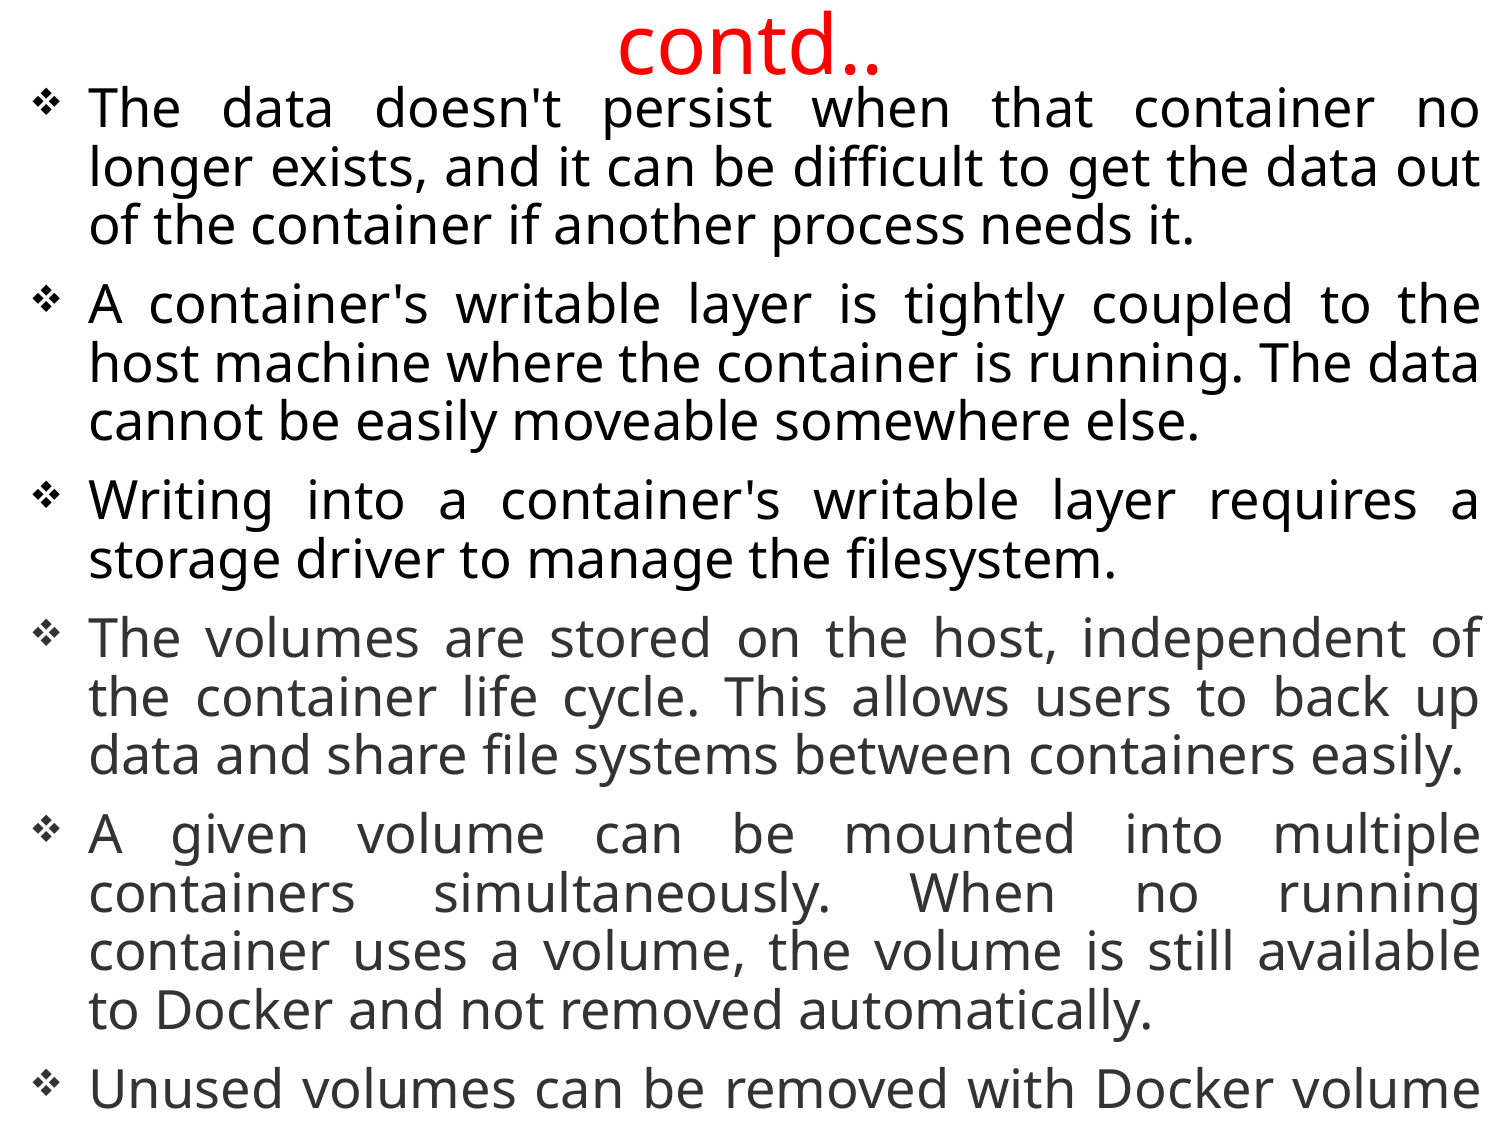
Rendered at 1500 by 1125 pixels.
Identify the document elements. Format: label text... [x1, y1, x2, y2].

list The data doesn't persist when that container no longer exists, and it can be difficult to get the data out of the container if another process needs it. A container's writable layer is tightly coupled to the host machine where the container is running. The data cannot be easily moveable somewhere else. Writing into a container's writable layer requires a storage driver to manage the filesystem. The volumes are stored on the host, independent of the container life cycle. This allows users to back up data and share file systems between containers easily. A given volume can be mounted into multiple containers simultaneously. When no running container uses a volume, the volume is still available to Docker and not removed automatically. Unused volumes can be removed with Docker volume prune. [0, 73, 1499, 1118]
title contd.. [0, 0, 1500, 95]
